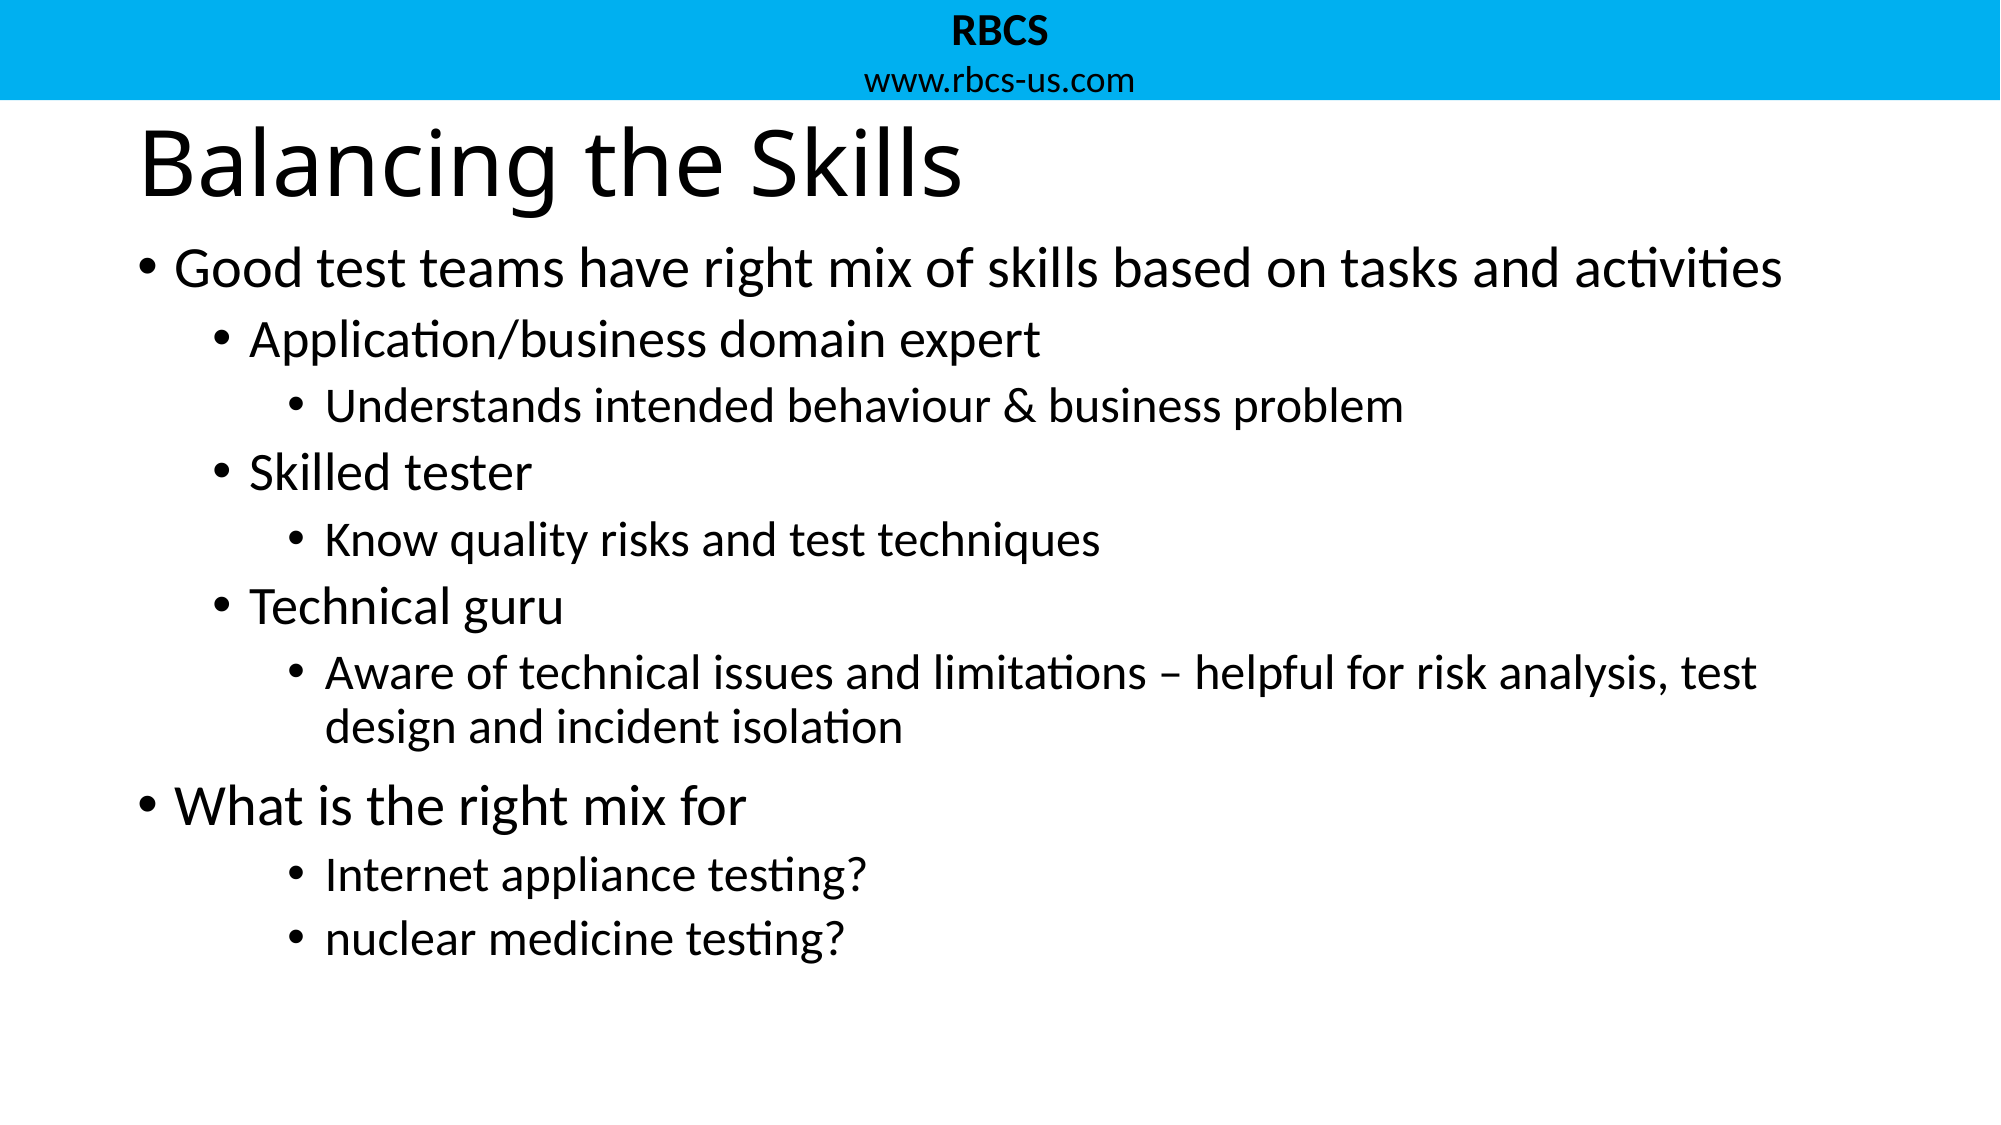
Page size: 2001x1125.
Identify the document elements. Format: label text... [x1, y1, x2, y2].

list Good test teams have right mix of skills based on tasks and activities Application/business domain expert Understands intended behaviour & business problem Skilled tester Know quality risks and test techniques Technical guru Aware of technical issues and limitations – helpful for risk analysis, test design and incident isolation What is the right mix for Internet appliance testing? nuclear medicine testing? [137, 237, 1863, 1100]
title Balancing the Skills [137, 87, 1863, 237]
